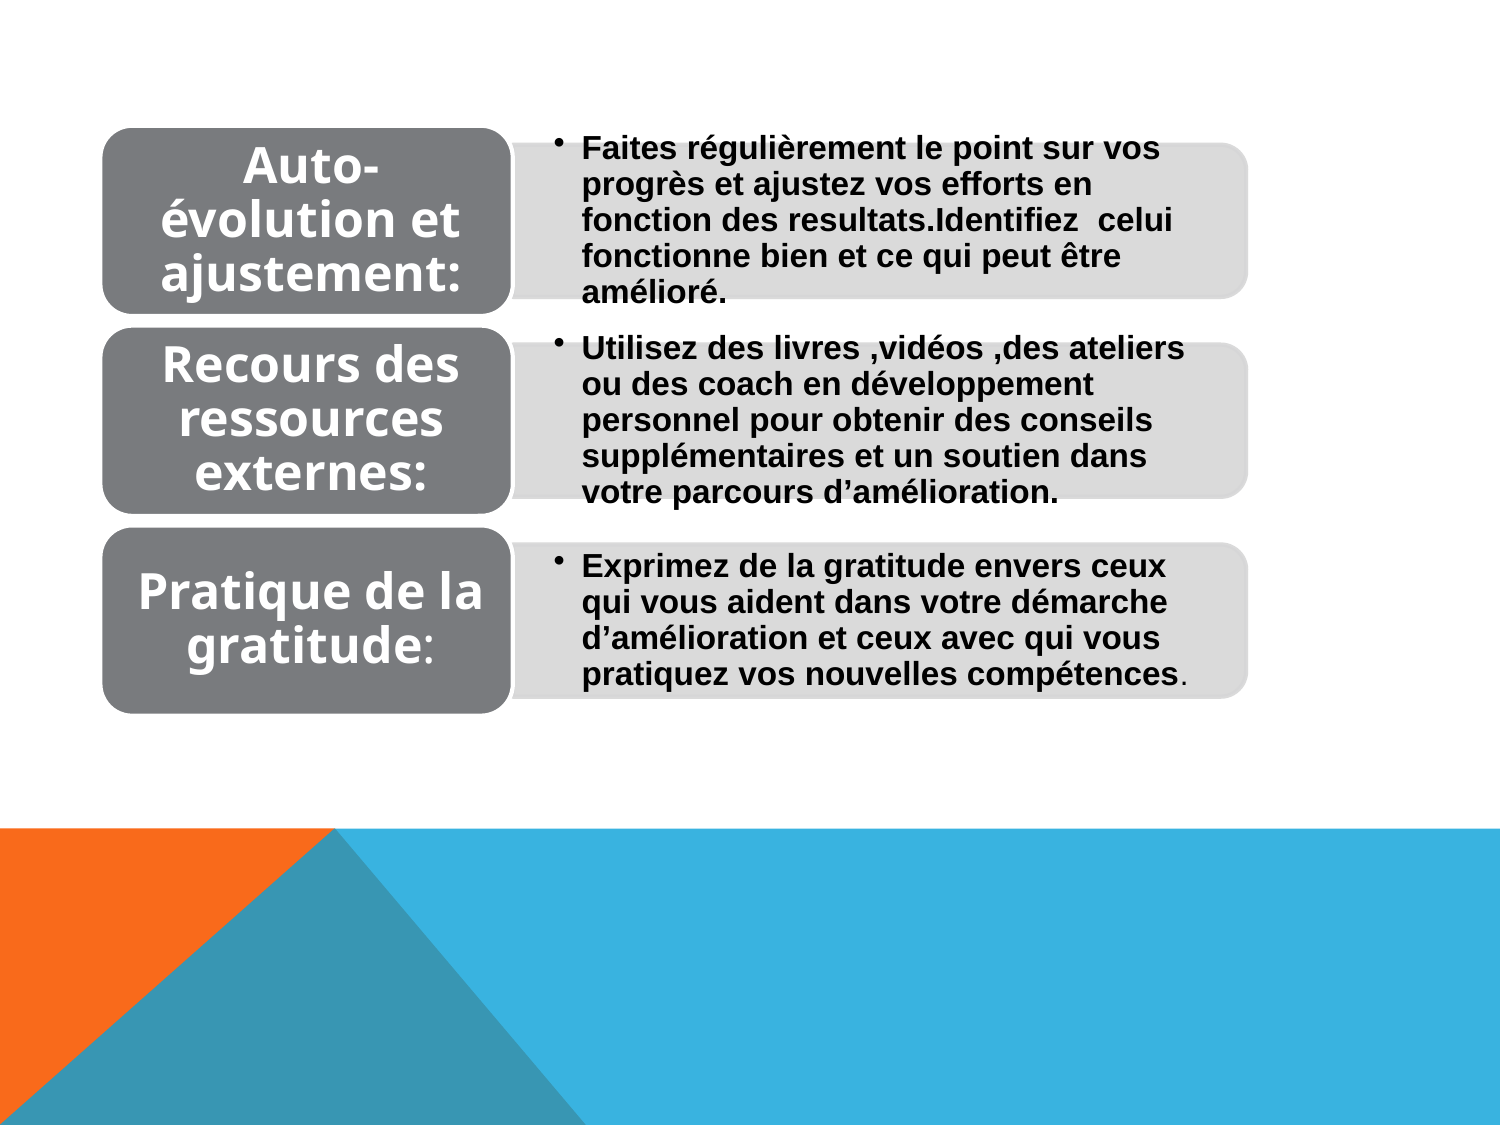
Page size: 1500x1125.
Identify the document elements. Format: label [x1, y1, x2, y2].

text_box [100, 125, 1247, 717]
